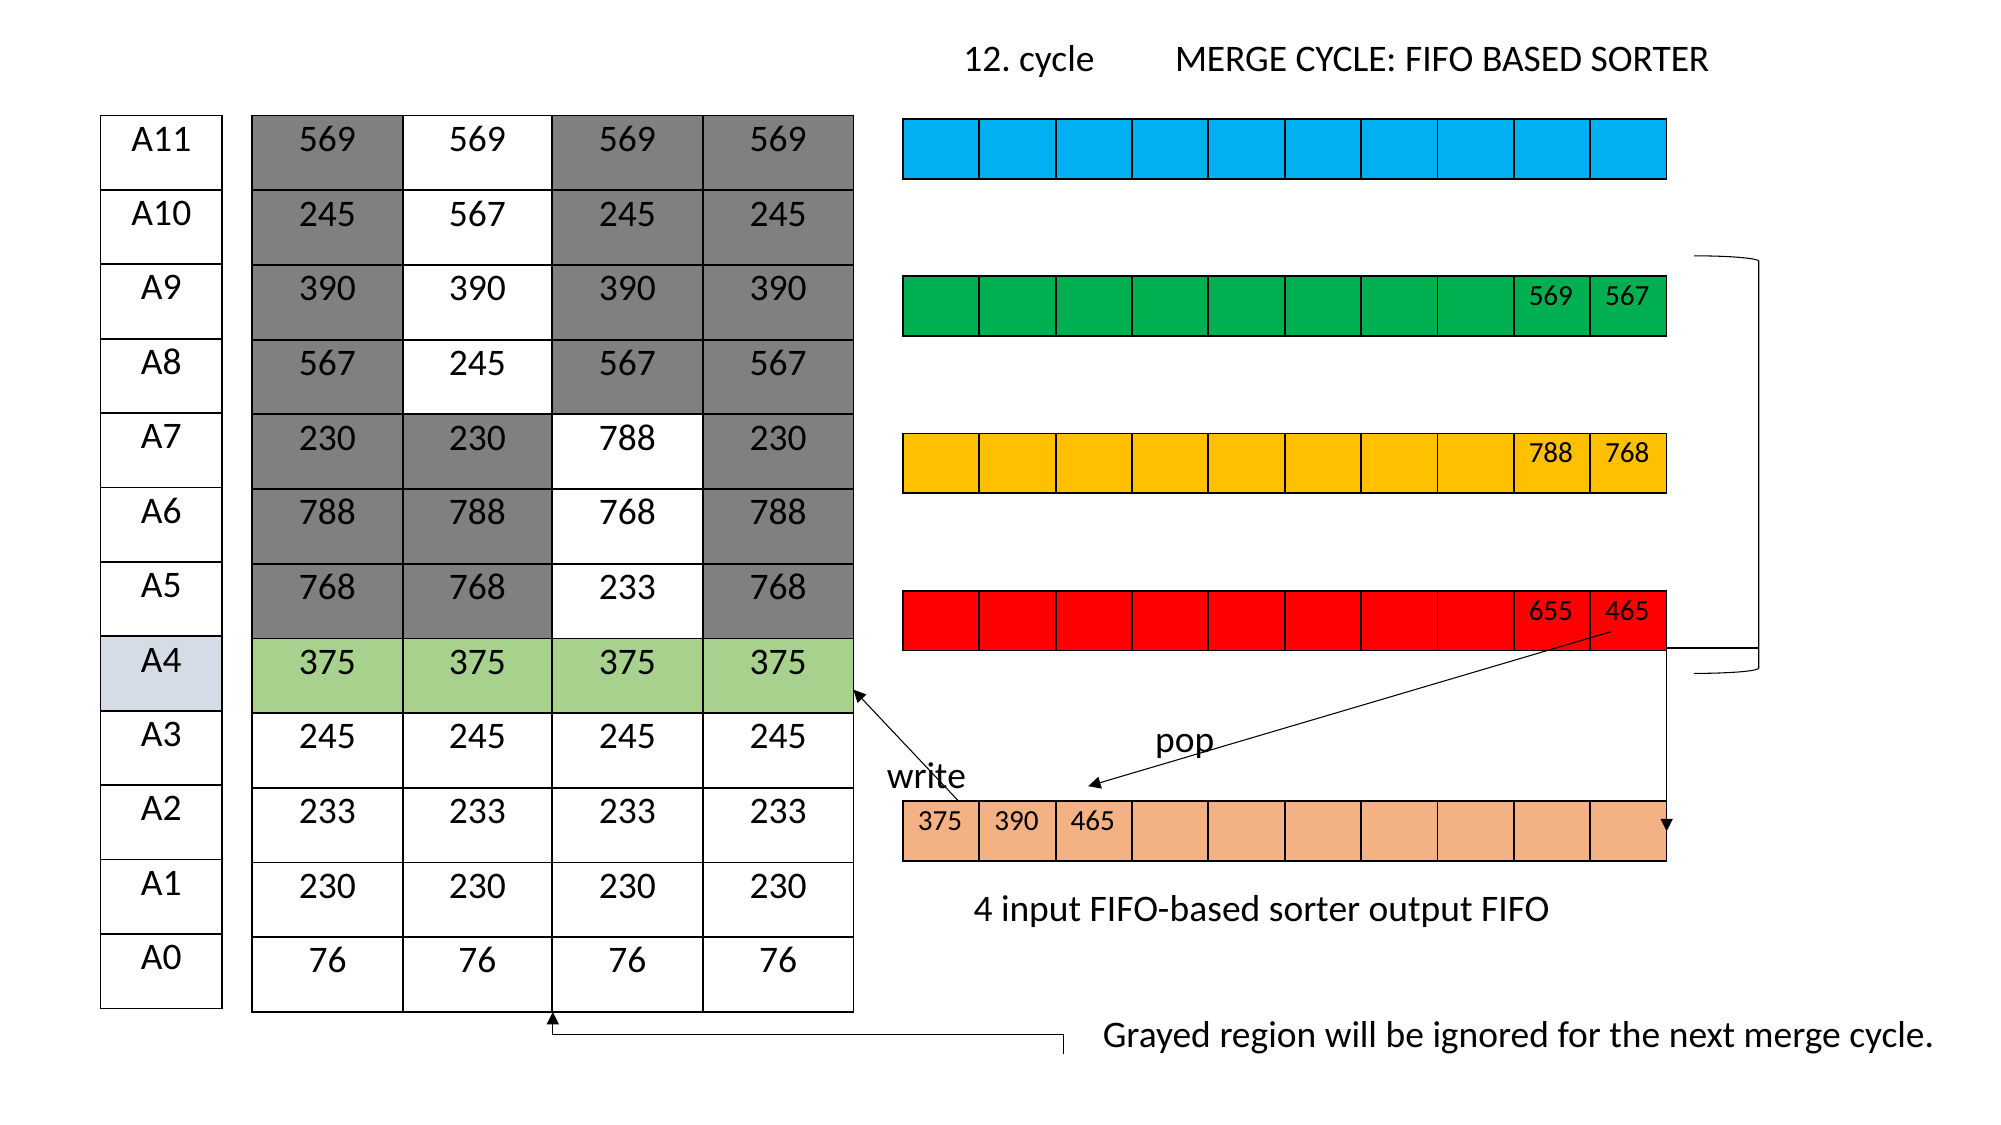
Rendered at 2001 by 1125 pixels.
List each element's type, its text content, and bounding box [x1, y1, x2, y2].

table_header [904, 434, 978, 492]
table_header [1133, 434, 1207, 492]
table_header [1286, 434, 1360, 492]
table_header [1209, 277, 1284, 335]
text_box write [872, 743, 983, 804]
table_cell A0 [101, 935, 221, 1008]
table_header [1209, 434, 1284, 492]
table_cell 233 [253, 789, 402, 862]
table_header [1209, 592, 1284, 631]
table_cell 230 [553, 863, 702, 936]
table_cell 233 [553, 789, 702, 862]
table_cell A5 [101, 563, 221, 635]
table_cell A4 [101, 637, 221, 710]
table_cell A2 [101, 786, 221, 859]
table_cell 375 [704, 639, 853, 712]
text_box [1666, 464, 1759, 832]
table_header [980, 592, 1055, 650]
table_cell 390 [404, 266, 551, 339]
table_cell 768 [404, 565, 551, 638]
table_header [1362, 802, 1437, 860]
table_cell 245 [553, 714, 702, 787]
table_cell 567 [404, 191, 551, 264]
table_cell 245 [404, 341, 551, 413]
table_cell 76 [553, 938, 702, 1011]
table_header [1057, 120, 1131, 178]
table_header 465 [1591, 592, 1666, 650]
table_cell 245 [704, 191, 853, 264]
table_cell 245 [704, 714, 853, 787]
table_header [1591, 120, 1666, 178]
table_cell 230 [704, 415, 853, 488]
table_cell 230 [253, 415, 402, 488]
table_header 567 [1591, 277, 1666, 335]
table_cell 233 [553, 565, 702, 638]
table_cell 245 [253, 714, 402, 787]
table_header A11 [101, 116, 221, 189]
table_header [1438, 592, 1513, 631]
table_header [980, 434, 1055, 492]
table_header [1438, 120, 1513, 178]
table_header 788 [1515, 434, 1589, 492]
table_cell 567 [704, 341, 853, 413]
table_header 569 [404, 116, 551, 189]
table_cell 230 [253, 863, 402, 936]
table_header [1515, 802, 1589, 860]
table_header [1209, 802, 1284, 860]
table_cell 768 [253, 565, 402, 638]
table_cell 76 [704, 938, 853, 1011]
table_cell 375 [404, 639, 551, 712]
table_cell 245 [404, 714, 551, 787]
table_header 569 [253, 116, 402, 189]
table_header [904, 120, 978, 178]
table_cell A1 [101, 860, 221, 933]
table_cell 245 [253, 191, 402, 264]
table_cell 768 [704, 565, 853, 638]
table_cell 788 [404, 490, 551, 563]
table_header [1591, 802, 1666, 860]
table_cell 390 [553, 266, 702, 339]
table_header [1438, 434, 1513, 492]
table_cell 230 [404, 863, 551, 936]
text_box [552, 1012, 1064, 1055]
table_cell A3 [101, 712, 221, 784]
text_box Grayed region will be ignored for the next merge cycle. [1088, 1003, 1958, 1063]
table_cell 567 [553, 341, 702, 413]
table_header 655 [1515, 592, 1589, 631]
table_header [980, 120, 1055, 178]
table_header [980, 277, 1055, 335]
table_cell A7 [101, 414, 221, 487]
table_cell 788 [704, 490, 853, 563]
table_cell 768 [553, 490, 702, 563]
table_cell 375 [253, 639, 402, 712]
table_header [1438, 277, 1513, 335]
table_cell A6 [101, 488, 221, 561]
table_cell 230 [404, 415, 551, 488]
table_header [1057, 277, 1131, 335]
table_cell 788 [253, 490, 402, 563]
table_header 390 [980, 802, 1055, 860]
table_header [904, 277, 978, 335]
text_box 12. cycle [948, 26, 1162, 87]
table_cell 375 [553, 639, 702, 712]
table_header 569 [553, 116, 702, 189]
text_box [1694, 255, 1760, 669]
table_cell 390 [253, 266, 402, 339]
table_header [1362, 277, 1437, 335]
table_header 569 [704, 116, 853, 189]
table_header [904, 592, 978, 650]
table_header [1133, 802, 1207, 860]
table_header [1515, 120, 1589, 178]
table_header [1133, 120, 1207, 178]
table_cell A8 [101, 340, 221, 412]
table_header 768 [1591, 434, 1666, 492]
table_cell A10 [101, 191, 221, 263]
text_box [1088, 631, 1611, 787]
table_header [1438, 802, 1513, 860]
table_header 465 [1057, 802, 1131, 860]
table_cell 788 [553, 415, 702, 488]
table_cell 233 [704, 789, 853, 862]
table_header [1057, 434, 1131, 492]
text_box 4 input FIFO-based sorter output FIFO [958, 876, 1611, 937]
table_header [1133, 277, 1207, 335]
table_header 569 [1515, 277, 1589, 335]
table_cell 76 [253, 938, 402, 1011]
table_cell 76 [404, 938, 551, 1011]
table_header [1362, 592, 1437, 631]
table_header [1286, 277, 1360, 335]
table_header [1286, 120, 1360, 178]
table_cell 233 [404, 789, 551, 862]
table_cell 230 [704, 863, 853, 936]
table_cell A9 [101, 265, 221, 338]
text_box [853, 689, 959, 802]
table_header [1362, 434, 1437, 492]
text_box MERGE CYCLE: FIFO BASED SORTER [1162, 26, 1787, 87]
table_header [1057, 592, 1131, 650]
table_header 375 [904, 804, 978, 860]
table_header [1362, 120, 1437, 178]
table_header [1209, 120, 1284, 178]
table_header [1286, 592, 1360, 631]
table_header [1286, 802, 1360, 860]
table_cell 567 [253, 341, 402, 413]
table_cell 390 [704, 266, 853, 339]
table_header [1133, 592, 1207, 631]
table_cell 245 [553, 191, 702, 264]
